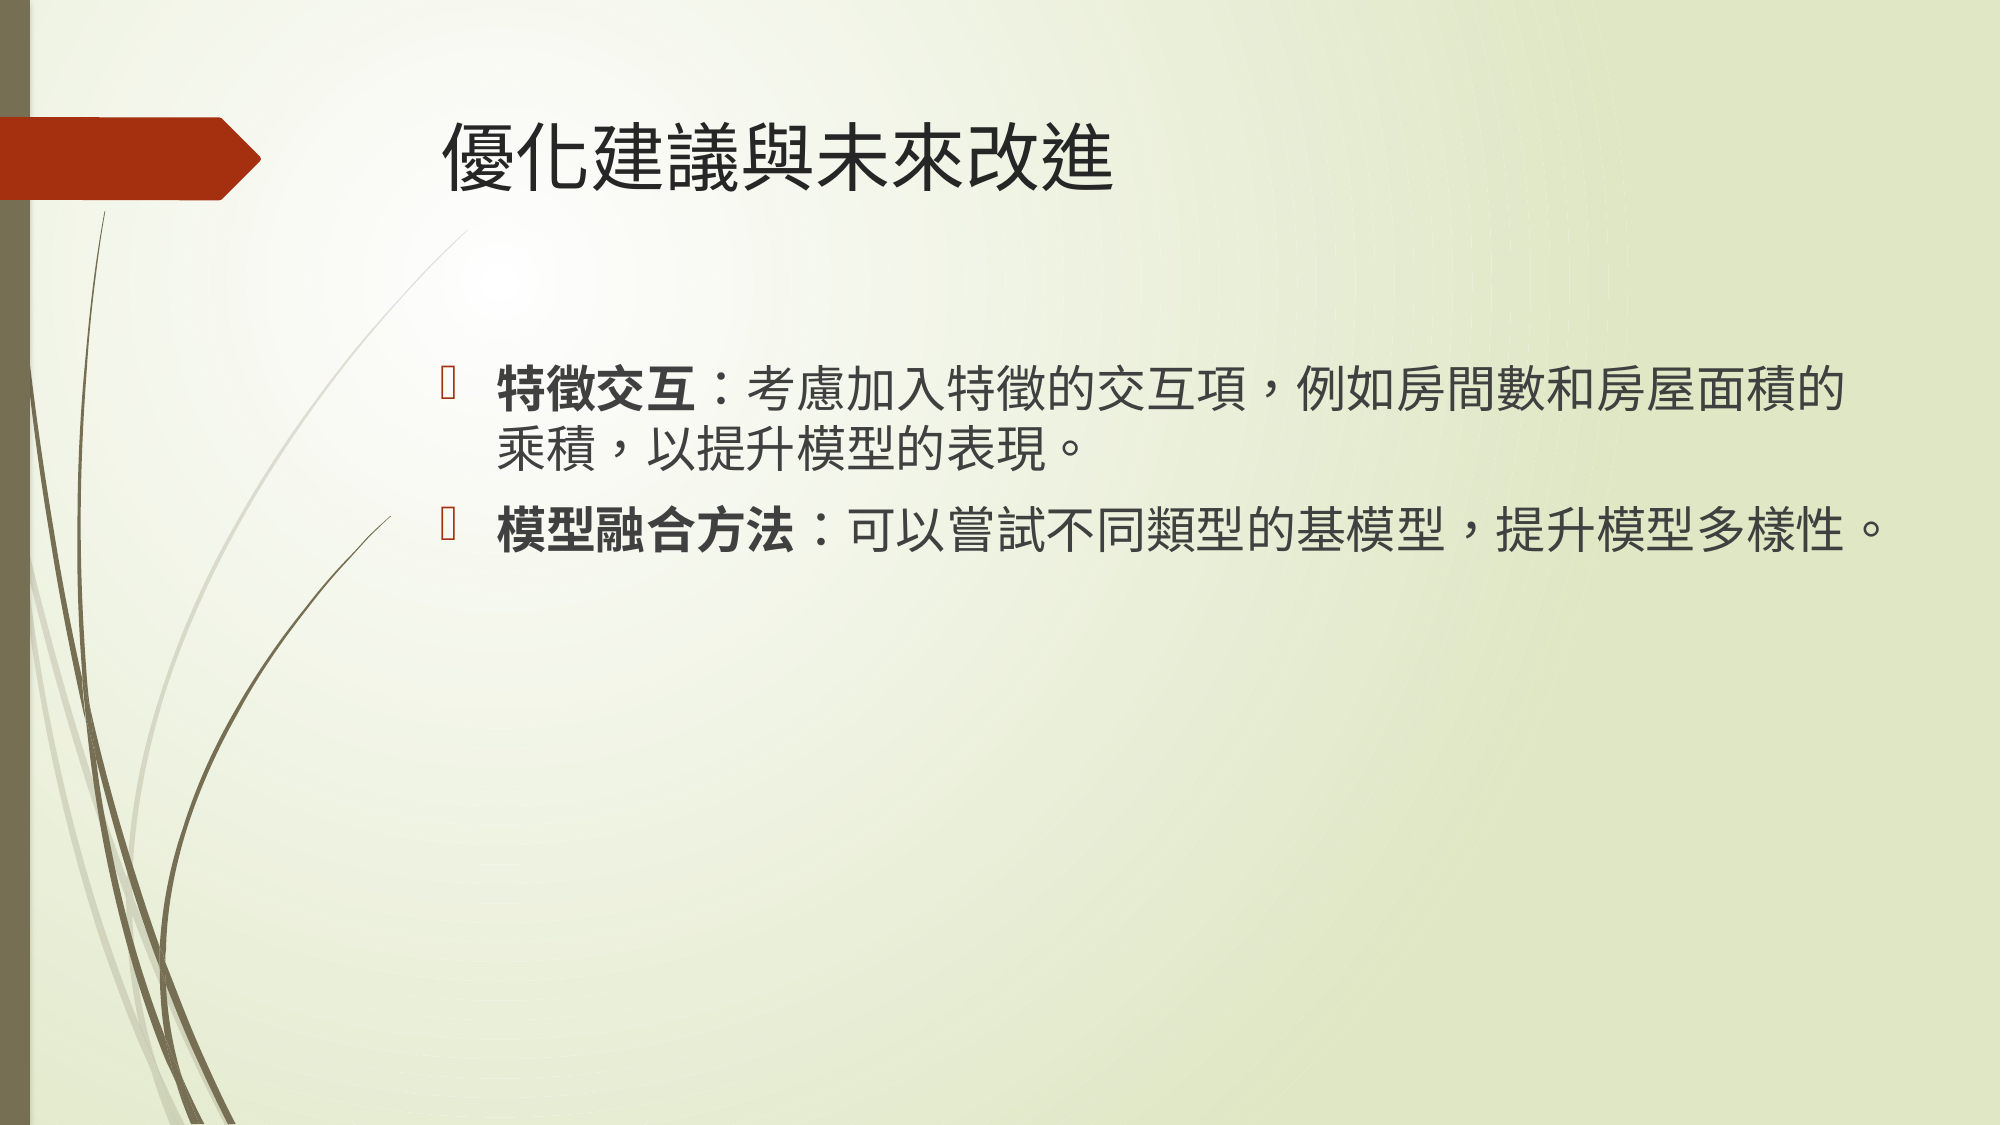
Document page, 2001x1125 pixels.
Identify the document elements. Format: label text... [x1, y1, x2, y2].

title 優化建議與未來改進 [425, 102, 1888, 313]
list 特徵交互：考慮加入特徵的交互項，例如房間數和房屋面積的乘積，以提升模型的表現。 模型融合方法：可以嘗試不同類型的基模型，提升模型多樣性。 [424, 350, 1888, 970]
